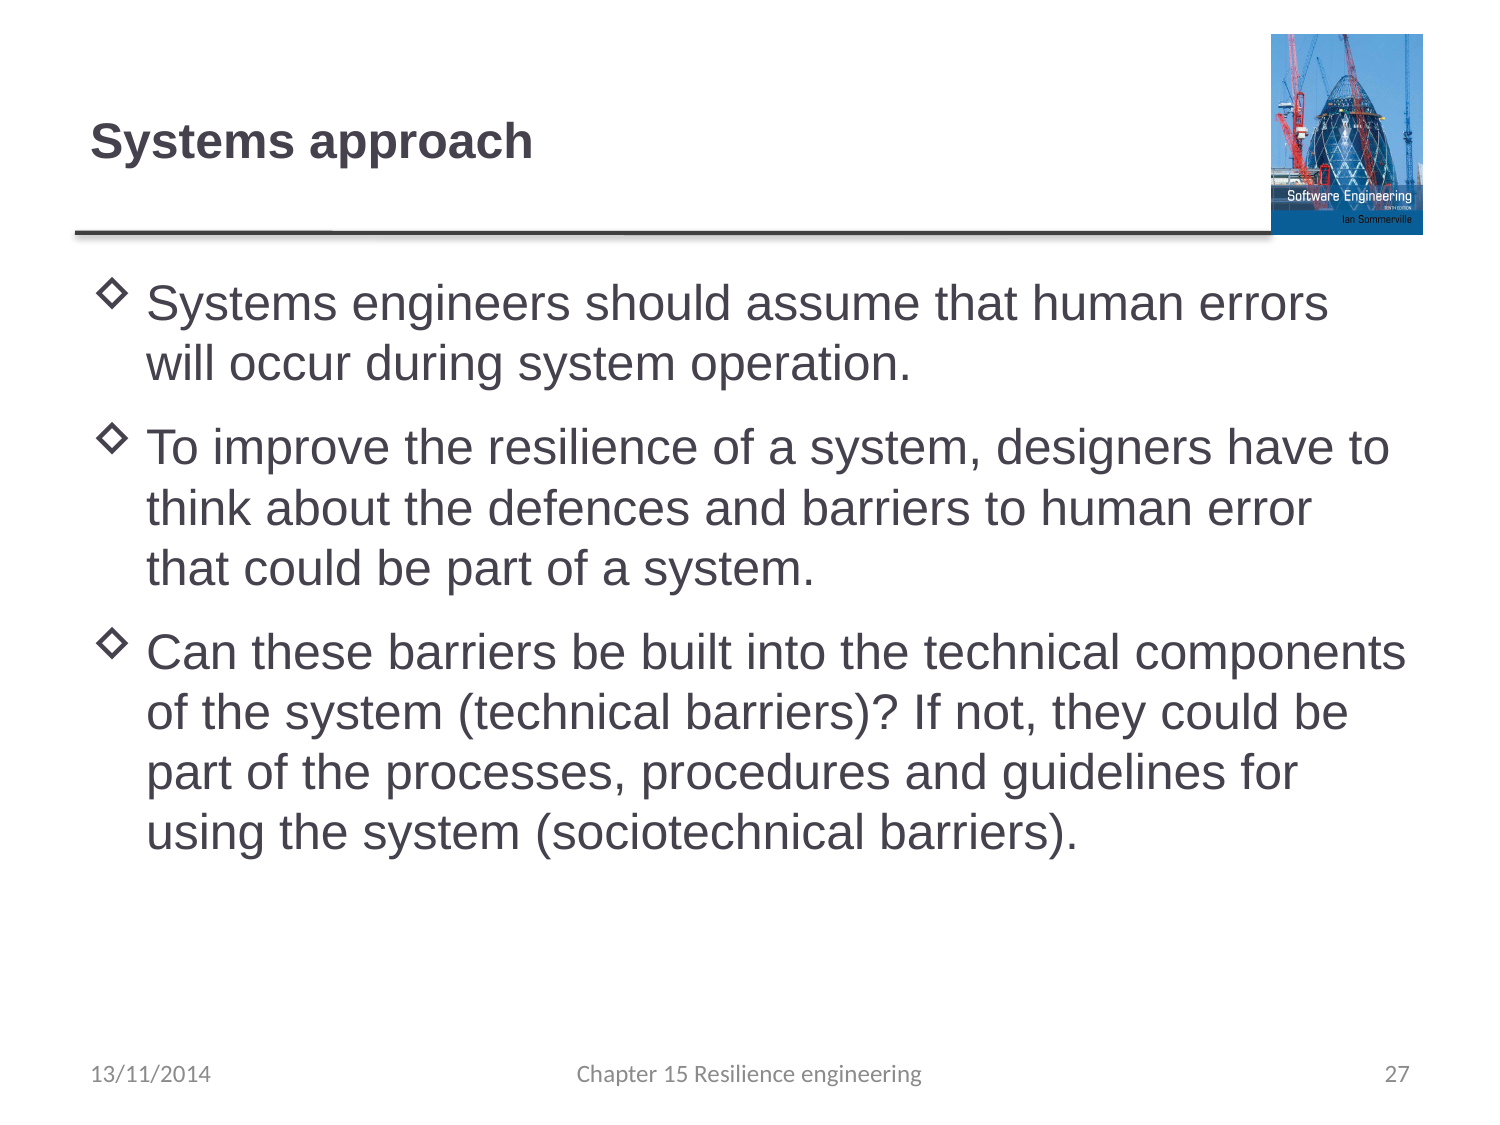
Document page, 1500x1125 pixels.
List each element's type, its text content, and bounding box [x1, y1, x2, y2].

slide_number 27 [1074, 1042, 1425, 1103]
footer Chapter 15 Resilience engineering [512, 1042, 988, 1103]
picture [1271, 34, 1423, 235]
list Systems engineers should assume that human errors will occur during system operation. To improve the resilience of a system, designers have to think about the defences and barriers to human error that could be part of a system. Can these barriers be built into the technical components of the system (technical barriers)? If not, they could be part of the processes, procedures and guidelines for using the system (sociotechnical barriers). [75, 262, 1425, 1005]
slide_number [75, 1042, 425, 1103]
title Systems approach [74, 44, 1272, 233]
